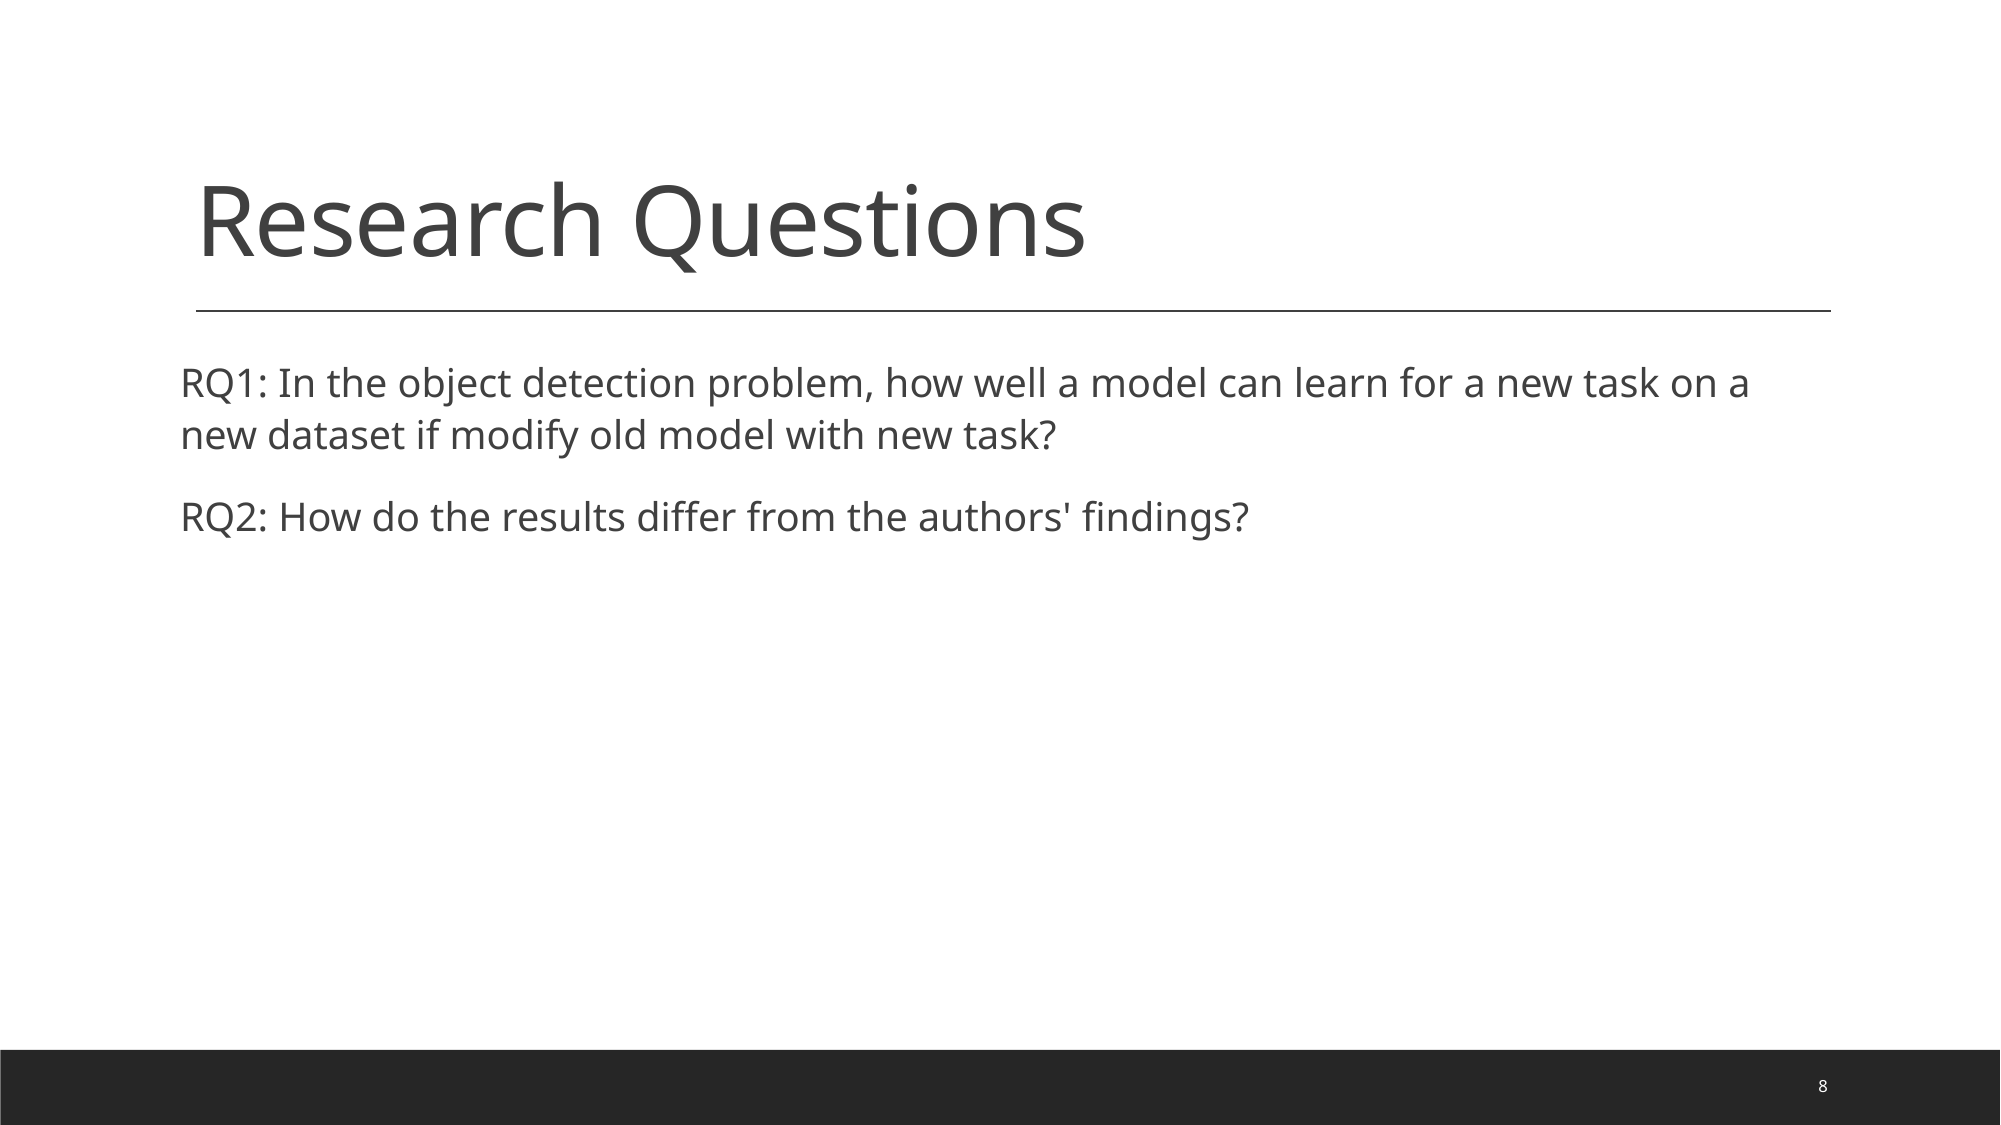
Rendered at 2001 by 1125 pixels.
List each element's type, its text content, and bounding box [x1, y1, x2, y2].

list RQ1: In the object detection problem, how well a model can learn for a new task on a new dataset if modify old model with new task? RQ2: How do the results differ from the authors' findings? [180, 345, 1830, 963]
title Research Questions [180, 47, 1830, 285]
slide_number 8 [1803, 1057, 1932, 1118]
